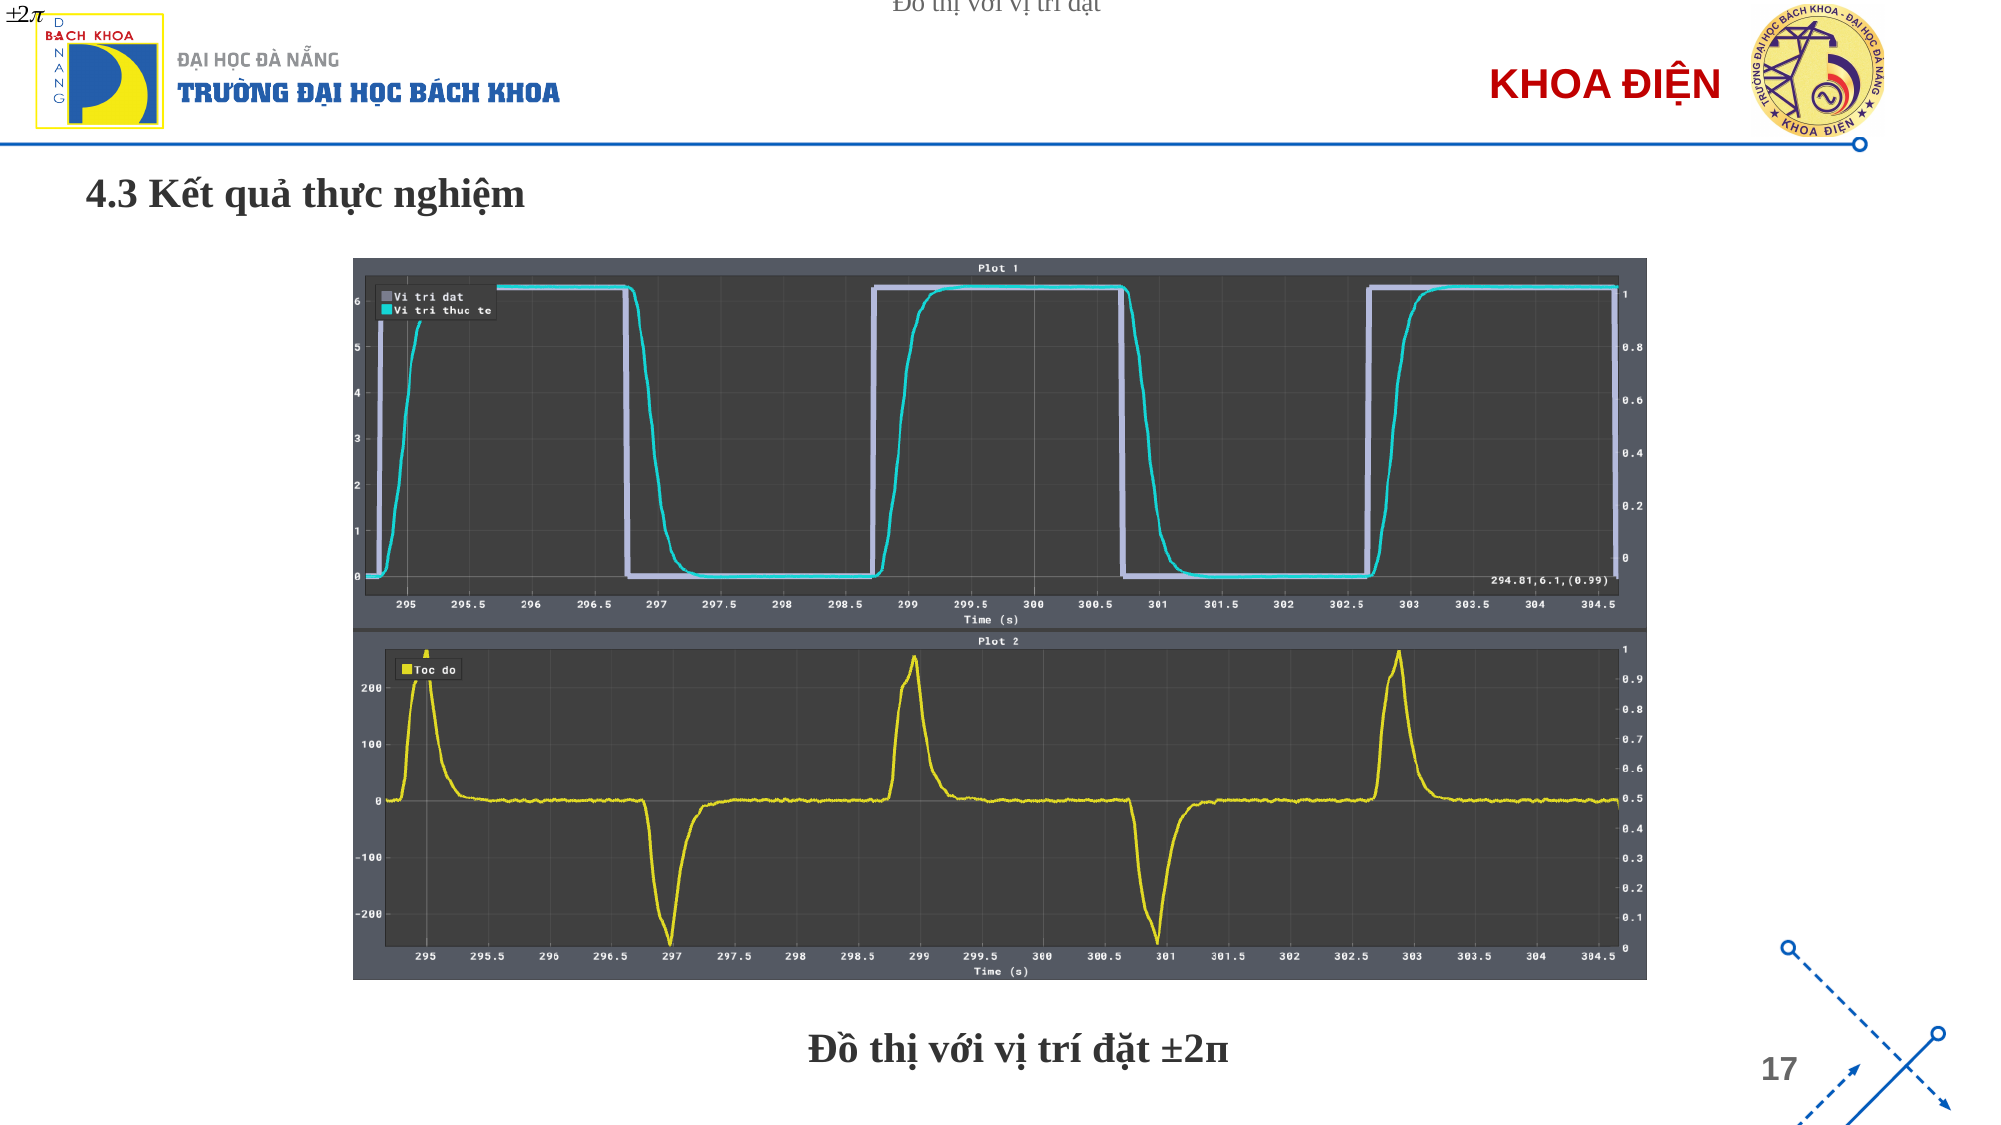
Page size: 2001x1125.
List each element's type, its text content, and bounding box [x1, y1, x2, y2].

text_box Đồ thị với vị trí đặt ±2п [792, 1013, 1271, 1079]
picture [0, 0, 2001, 1125]
text_box 4.3 Kết quả thực nghiệm [71, 158, 1440, 224]
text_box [0, 0, 50, 29]
text_box Đồ thị với vị trí đặt [877, 0, 1123, 24]
